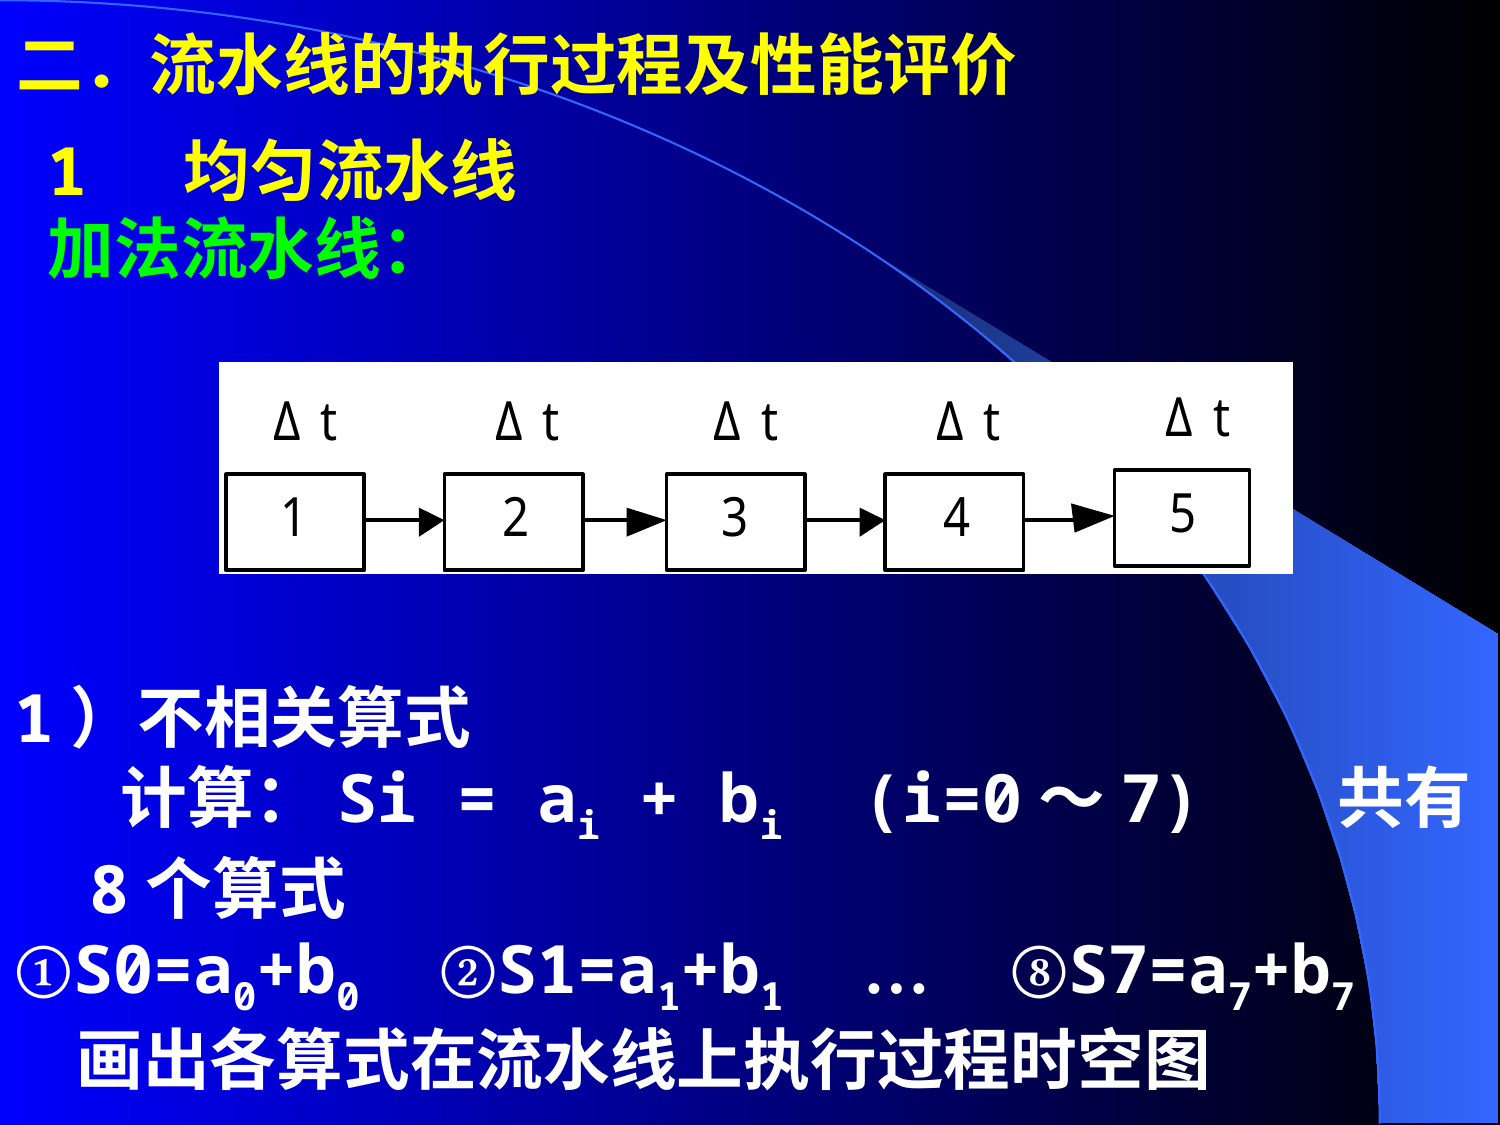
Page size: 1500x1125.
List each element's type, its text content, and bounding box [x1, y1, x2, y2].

list 1 均匀流水线 加法流水线： [32, 136, 1496, 668]
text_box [218, 361, 1294, 575]
text_box 1）不相关算式 计算：Si = ai + bi (i=0～7) 共有8个算式 ①S0=a0+b0 ②S1=a1+b1 … ⑧S7=a7+b7 画出各算式在流水线上执行过程时空图 [0, 668, 1500, 1106]
text_box 二．流水线的执行过程及性能评价 [1, 31, 1033, 110]
